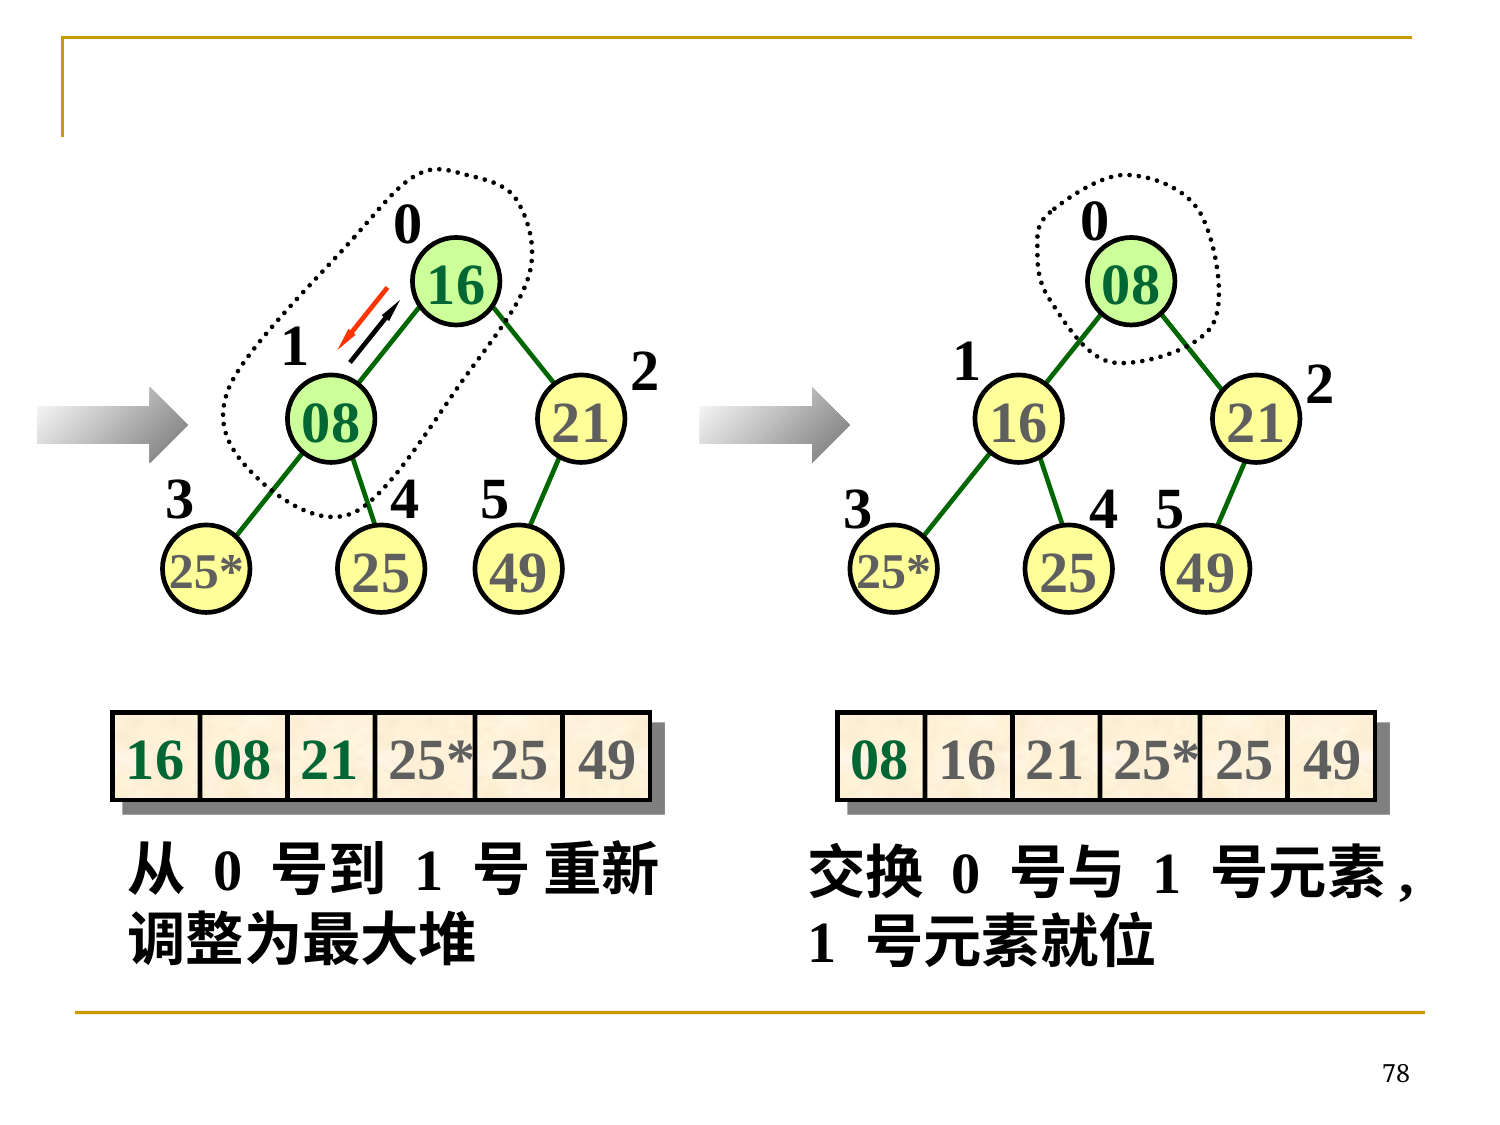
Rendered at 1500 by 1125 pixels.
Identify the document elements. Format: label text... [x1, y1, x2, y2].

text_box 08 16 21 25* 25 49 [837, 712, 1012, 800]
text_box 2 [1290, 337, 1350, 423]
text_box 5 [1140, 462, 1200, 548]
text_box 16 [974, 374, 1063, 463]
text_box 25 [1024, 524, 1113, 613]
text_box 4 [1075, 462, 1135, 548]
text_box 08 16 21 25* 25 49 [1288, 712, 1375, 800]
text_box [699, 387, 850, 463]
text_box 21 [537, 374, 625, 463]
text_box 1 [265, 299, 295, 333]
text_box 0 [378, 177, 411, 208]
text_box 5 [465, 452, 525, 538]
text_box 25* [162, 525, 250, 613]
text_box 25* [849, 524, 938, 613]
text_box 16 08 21 25* 25 49 [376, 712, 562, 800]
text_box 从 0 号到 1 号 重新 调整为最大堆 [112, 824, 676, 980]
text_box 21 [1212, 374, 1300, 463]
text_box 16 08 21 25* 25 49 [563, 712, 650, 800]
text_box 0 [1065, 174, 1123, 200]
text_box 08 16 21 25* 25 49 [1013, 712, 1200, 800]
slide_number 78 [1074, 1024, 1425, 1100]
text_box 16 08 21 25* 25 49 [112, 712, 287, 800]
text_box 3 [828, 462, 888, 548]
text_box [1037, 174, 1219, 364]
text_box [37, 387, 188, 463]
text_box 2 [615, 324, 675, 410]
text_box 16 08 21 25* 25 49 [288, 712, 375, 800]
text_box 3 [150, 452, 210, 538]
text_box 49 [1162, 524, 1250, 613]
text_box 4 [375, 452, 435, 538]
text_box 1 [937, 314, 997, 400]
text_box 08 16 21 25* 25 49 [1201, 712, 1287, 800]
text_box 25 [337, 525, 425, 613]
text_box [223, 169, 533, 517]
text_box 交换 0 号与 1 号元素, 1 号元素就位 [792, 827, 1429, 982]
text_box 49 [474, 525, 563, 613]
